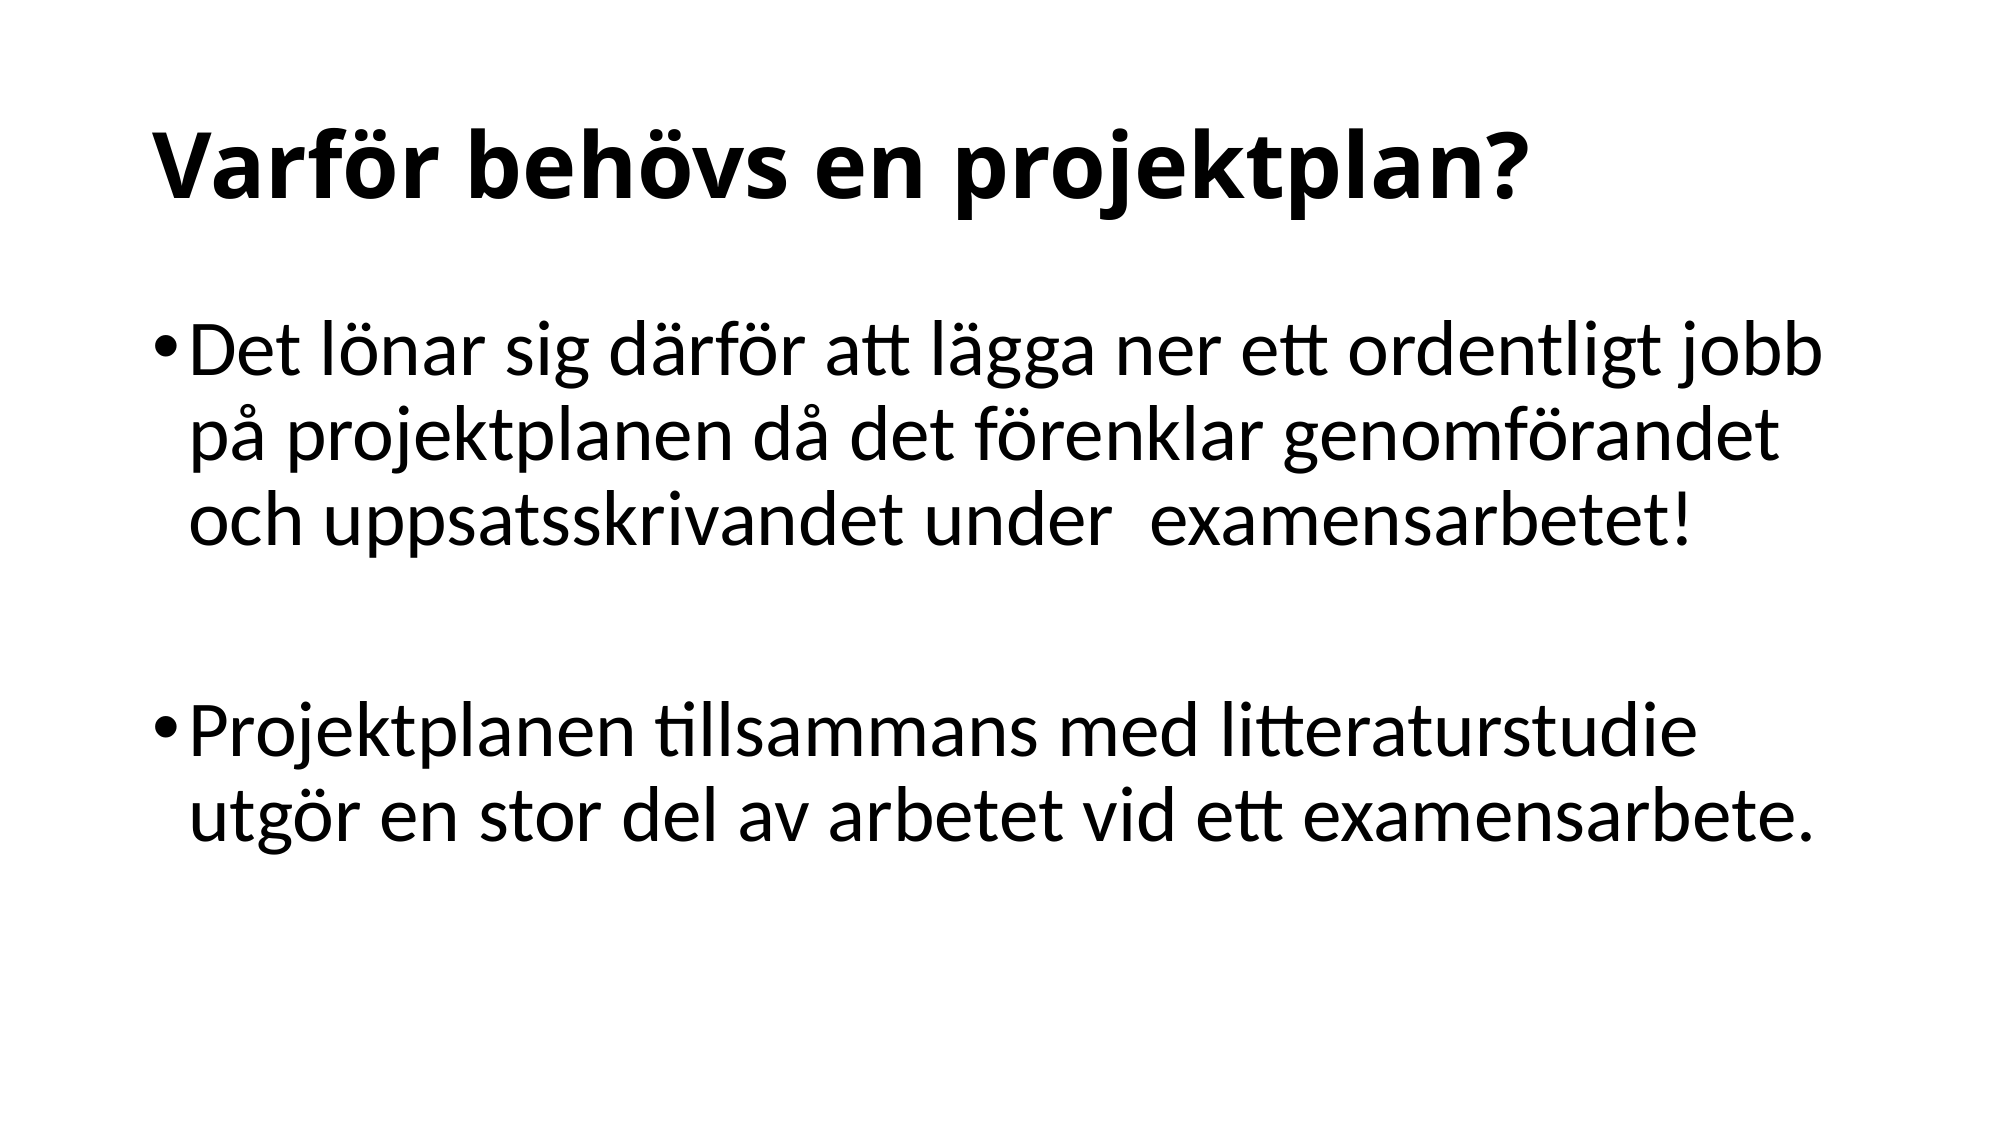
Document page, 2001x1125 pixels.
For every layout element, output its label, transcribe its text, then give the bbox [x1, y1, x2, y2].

list Det lönar sig därför att lägga ner ett ordentligt jobb på projektplanen då det förenklar genomförandet och uppsatsskrivandet under examensarbetet! Projektplanen tillsammans med litteraturstudie utgör en stor del av arbetet vid ett examensarbete. [137, 299, 1863, 1014]
title Varför behövs en projektplan? [137, 59, 1863, 278]
